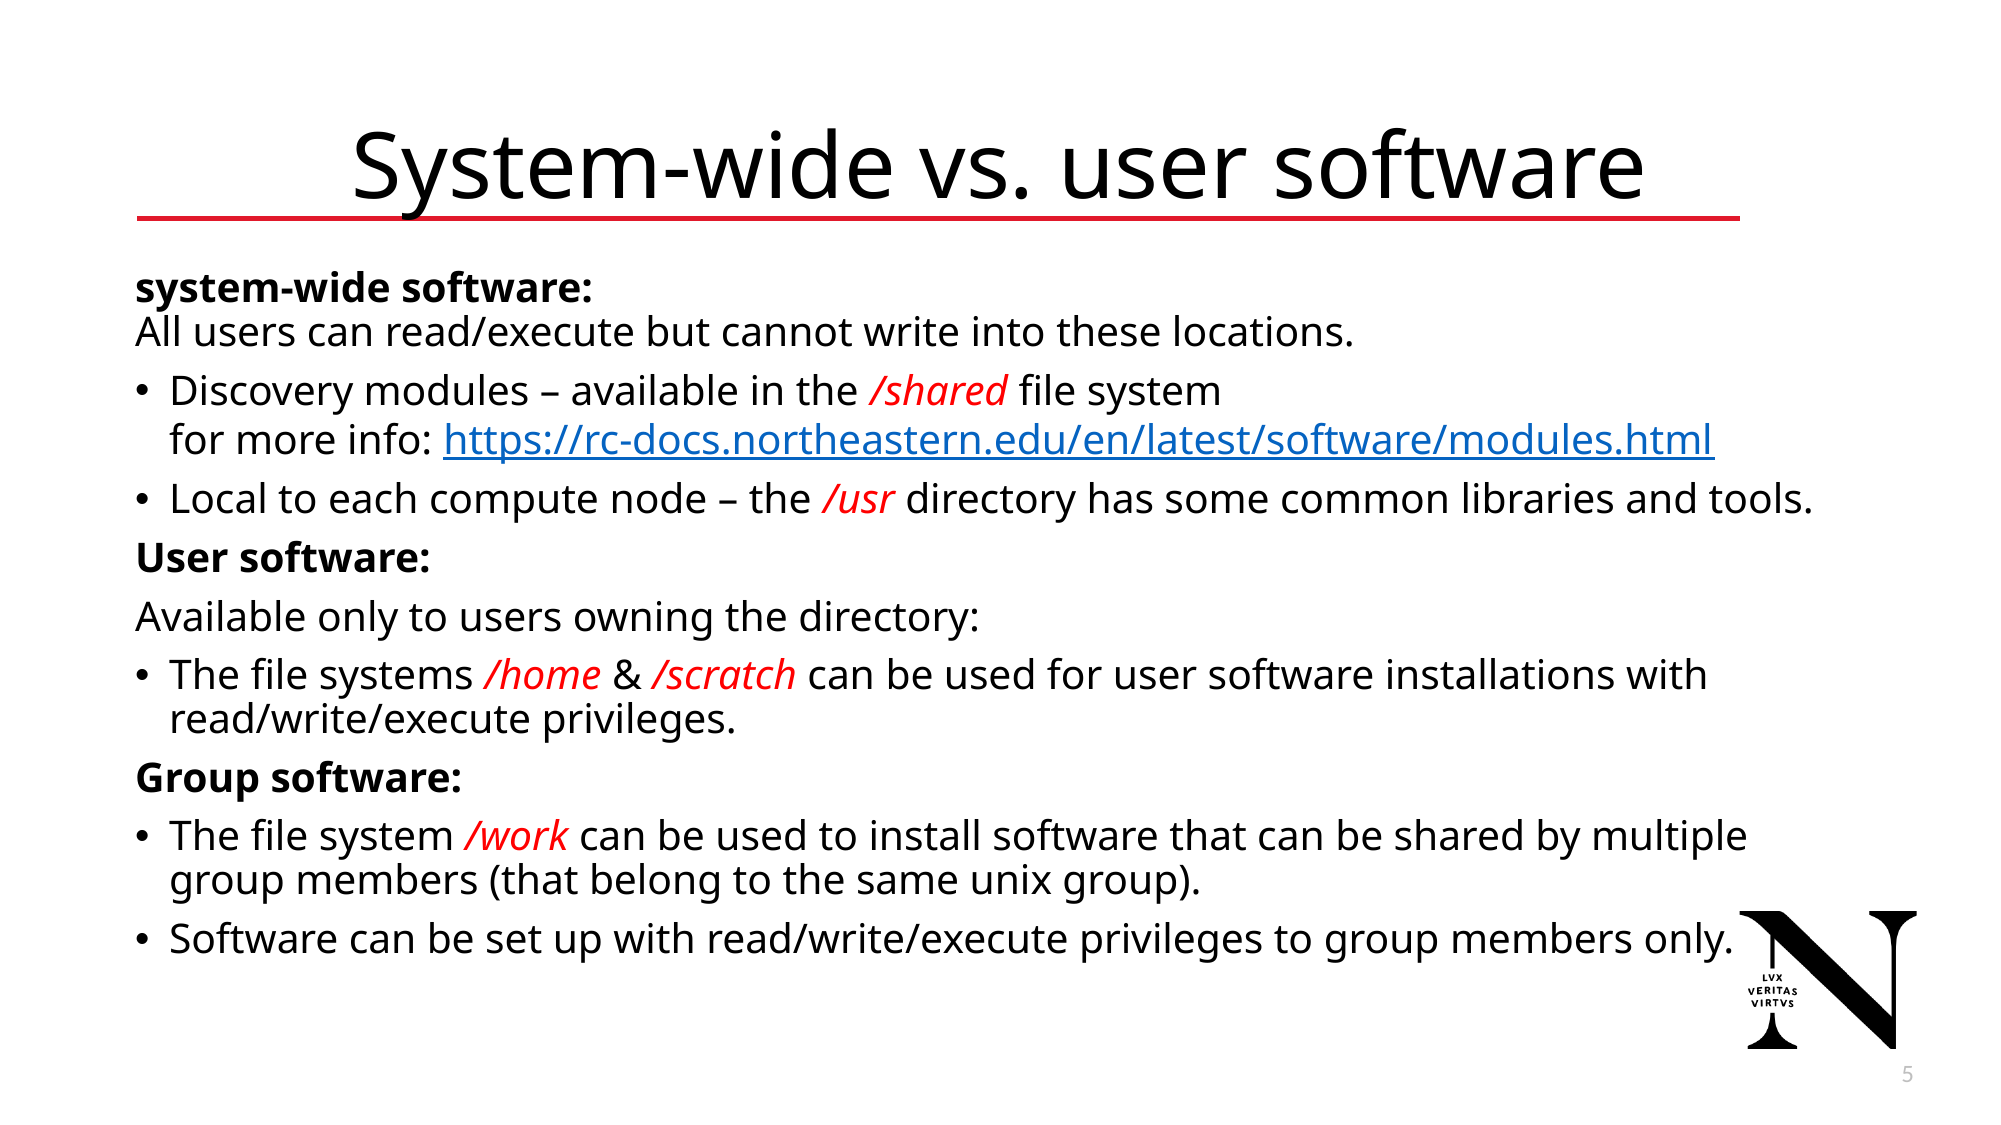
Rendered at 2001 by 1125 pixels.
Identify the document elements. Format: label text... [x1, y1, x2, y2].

list system-wide software: All users can read/execute but cannot write into these locations. Discovery modules – available in the /shared file system for more info: https://rc-docs.northeastern.edu/en/latest/software/modules.html Local to each compute node – the /usr directory has some common libraries and tools. User software: Available only to users owning the directory: The file systems /home & /scratch can be used for user software installations with read/write/execute privileges. Group software: The file system /work can be used to install software that can be shared by multiple group members (that belong to the same unix group). Software can be set up with read/write/execute privileges to group members only. [120, 260, 1846, 1001]
slide_number 6 [1479, 1042, 1930, 1103]
title System-wide vs. user software [137, 59, 1863, 278]
